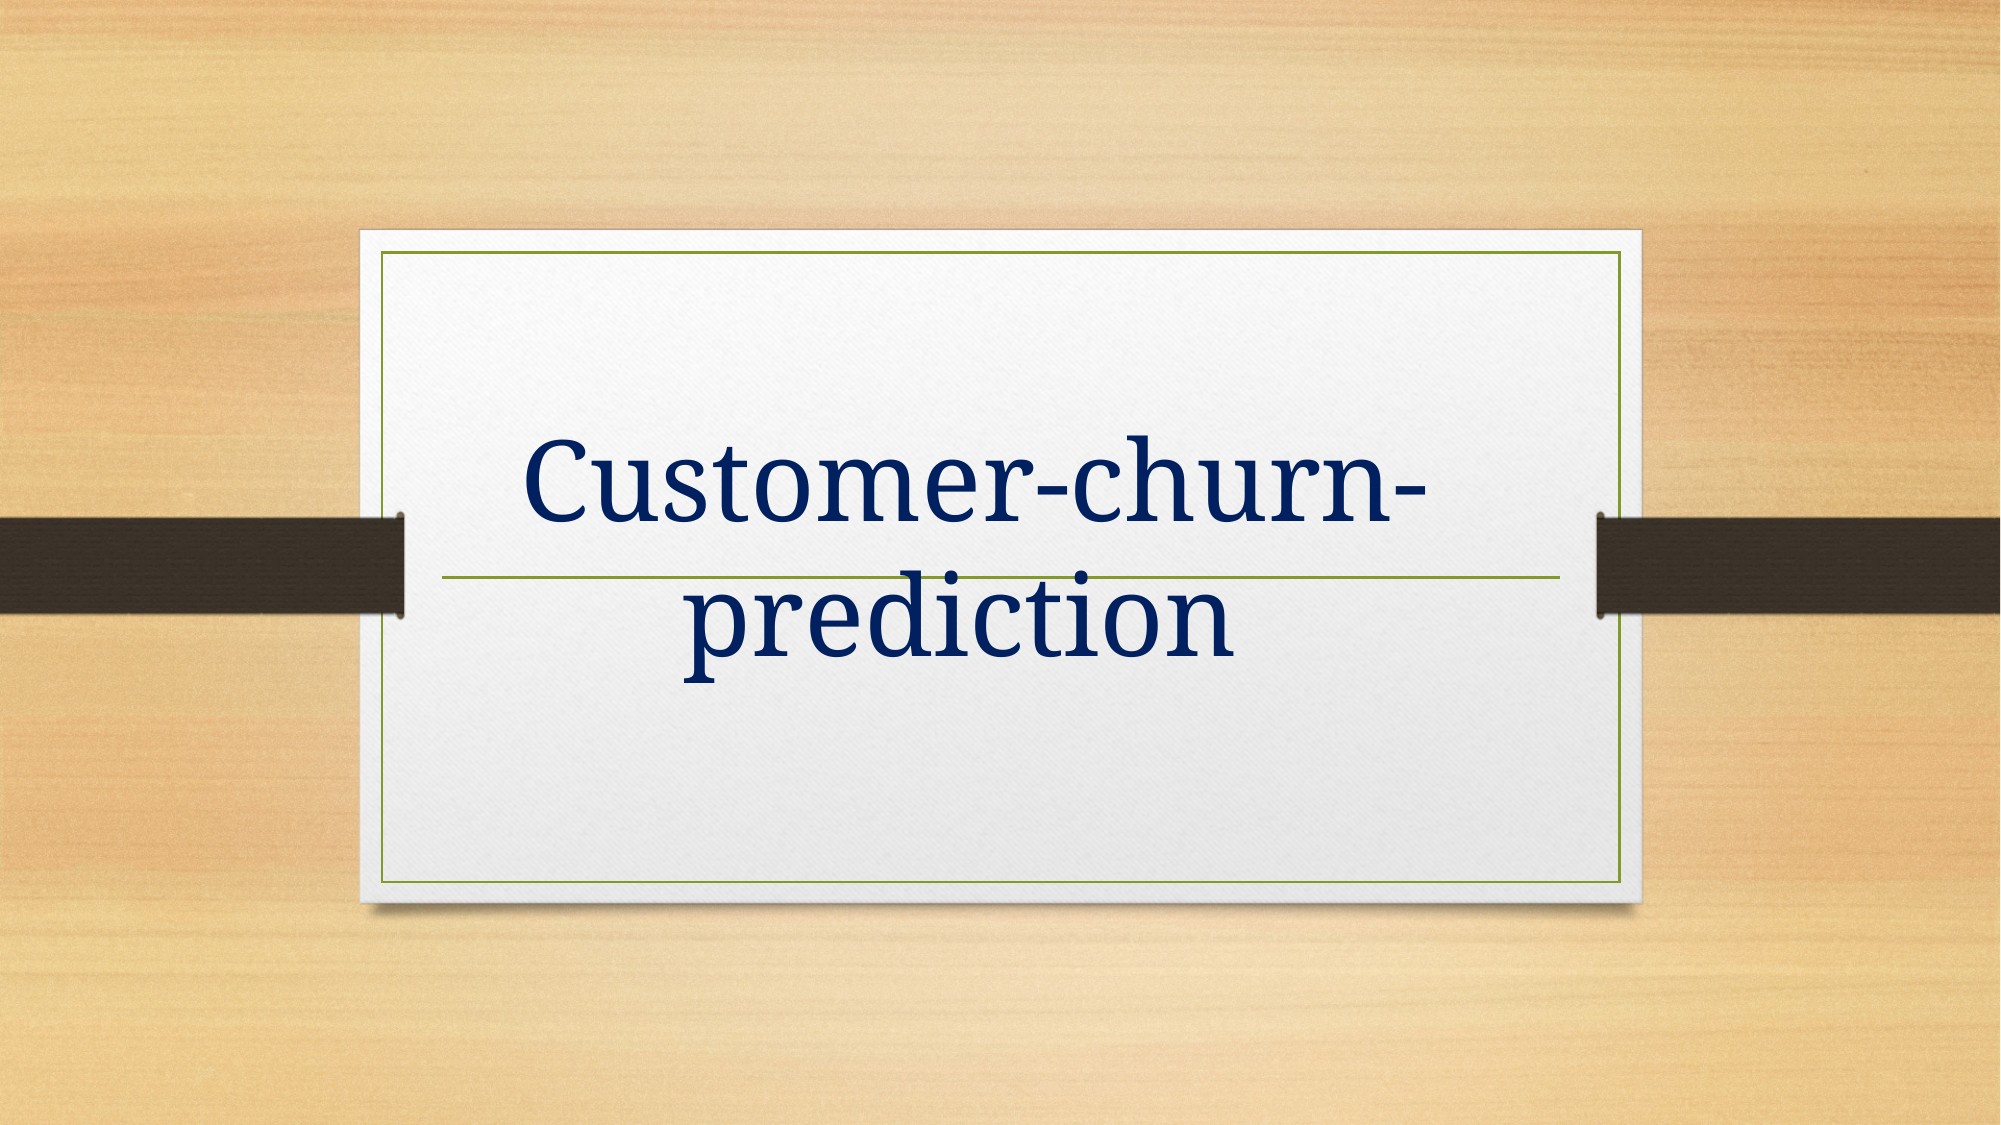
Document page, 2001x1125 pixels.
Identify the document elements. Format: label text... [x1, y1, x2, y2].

picture [0, 0, 2001, 1125]
title Customer-churn-prediction [415, 438, 1534, 687]
